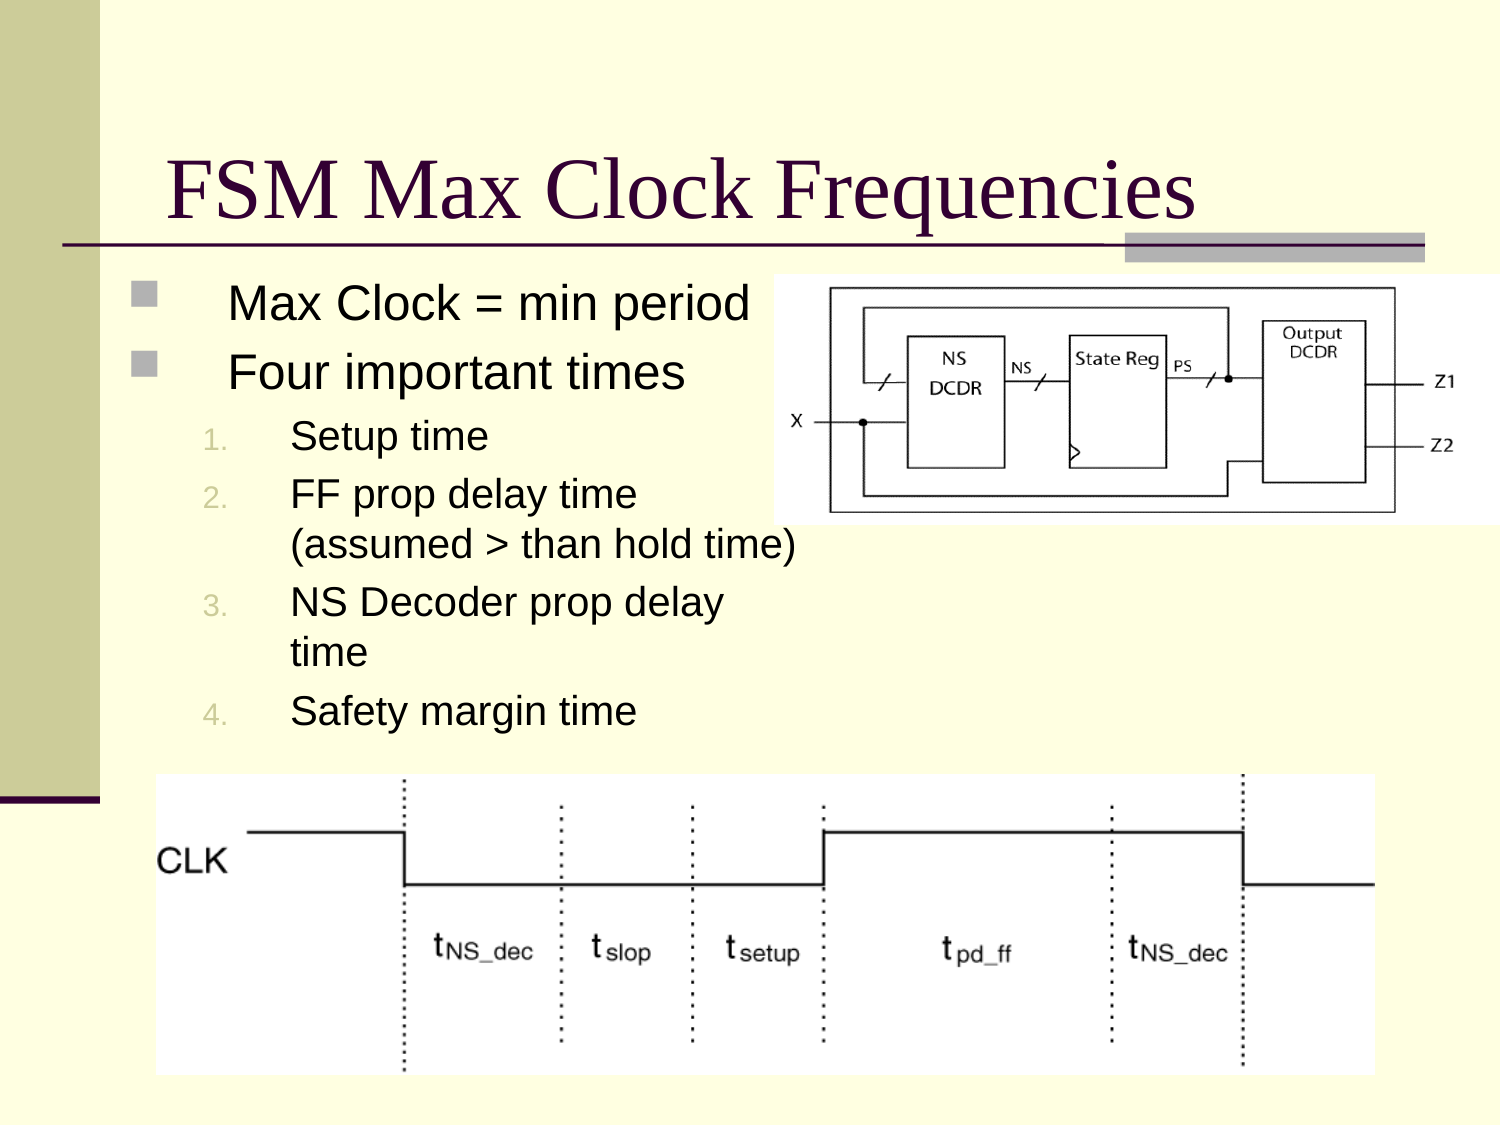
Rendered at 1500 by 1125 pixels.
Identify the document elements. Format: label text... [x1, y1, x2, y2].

picture [155, 774, 1376, 1076]
list Max Clock = min period Four important times Setup time FF prop delay time (assumed > than hold time) NS Decoder prop delay time Safety margin time [112, 262, 825, 1006]
picture [774, 274, 1500, 526]
title FSM Max Clock Frequencies [150, 133, 1425, 234]
